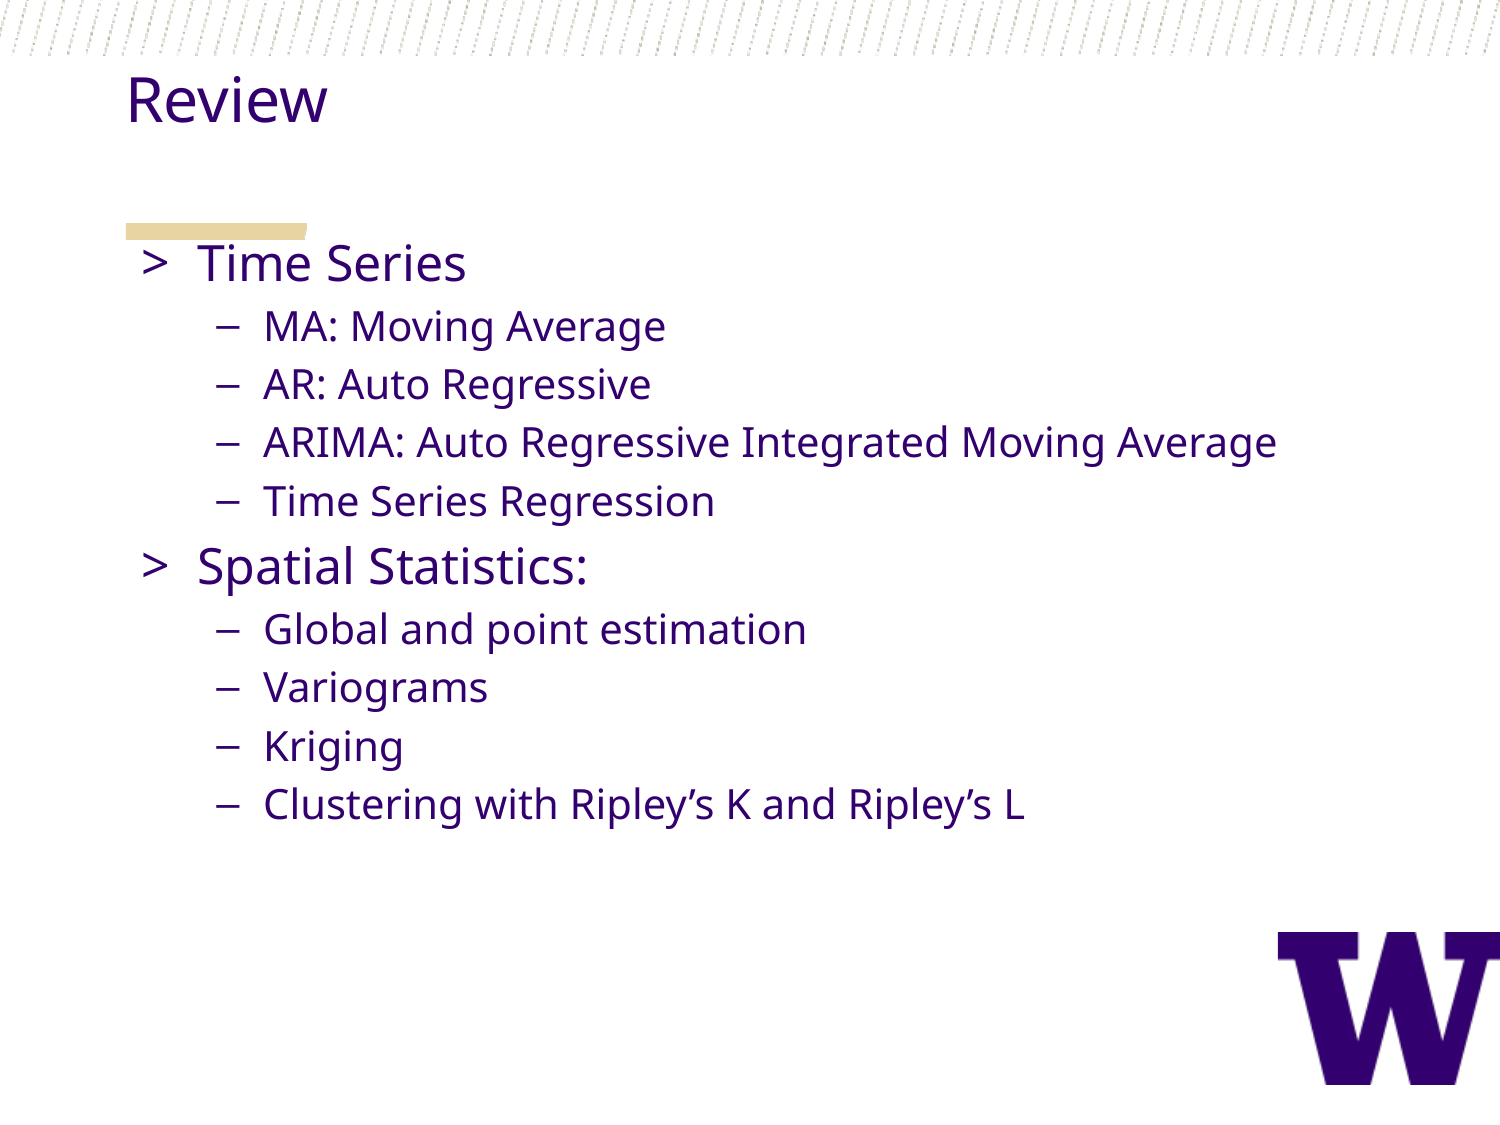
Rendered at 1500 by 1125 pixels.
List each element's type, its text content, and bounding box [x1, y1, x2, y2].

picture [0, 0, 1500, 56]
list Time Series MA: Moving Average AR: Auto Regressive ARIMA: Auto Regressive Integrated Moving Average Time Series Regression Spatial Statistics: Global and point estimation Variograms Kriging Clustering with Ripley’s K and Ripley’s L [126, 223, 1472, 1085]
list Review [110, 60, 1453, 224]
